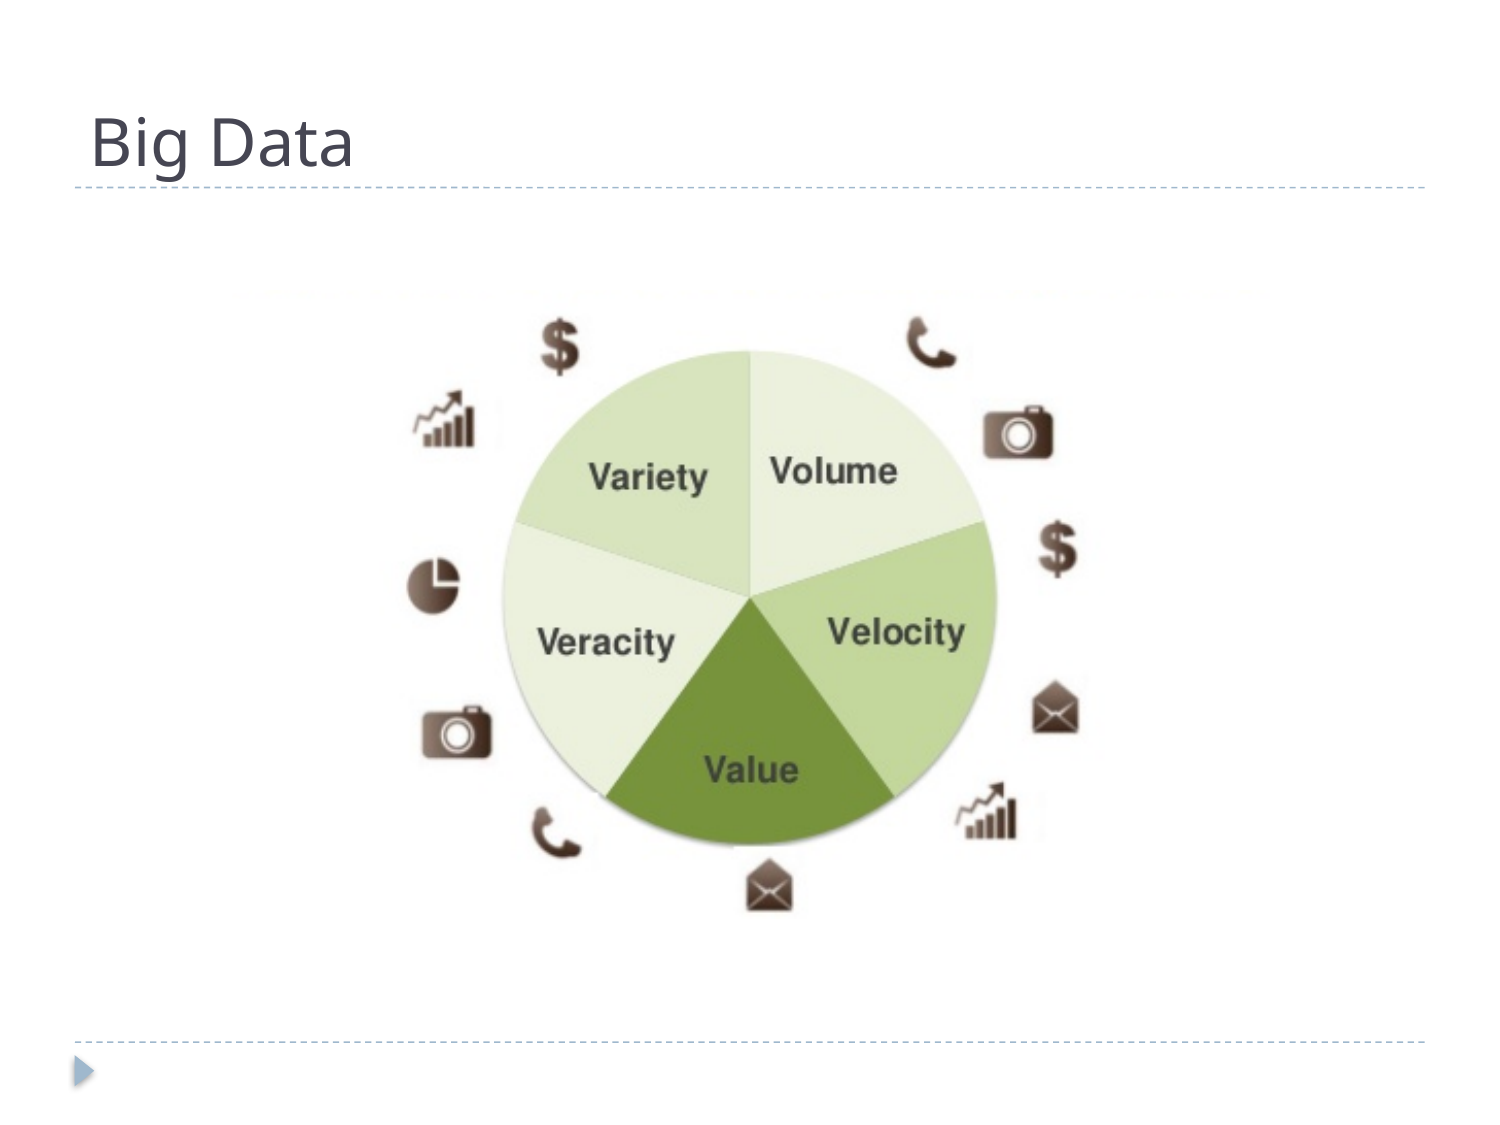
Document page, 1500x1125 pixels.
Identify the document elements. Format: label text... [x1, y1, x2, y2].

picture [231, 290, 1282, 919]
title Big Data [75, 24, 1425, 188]
